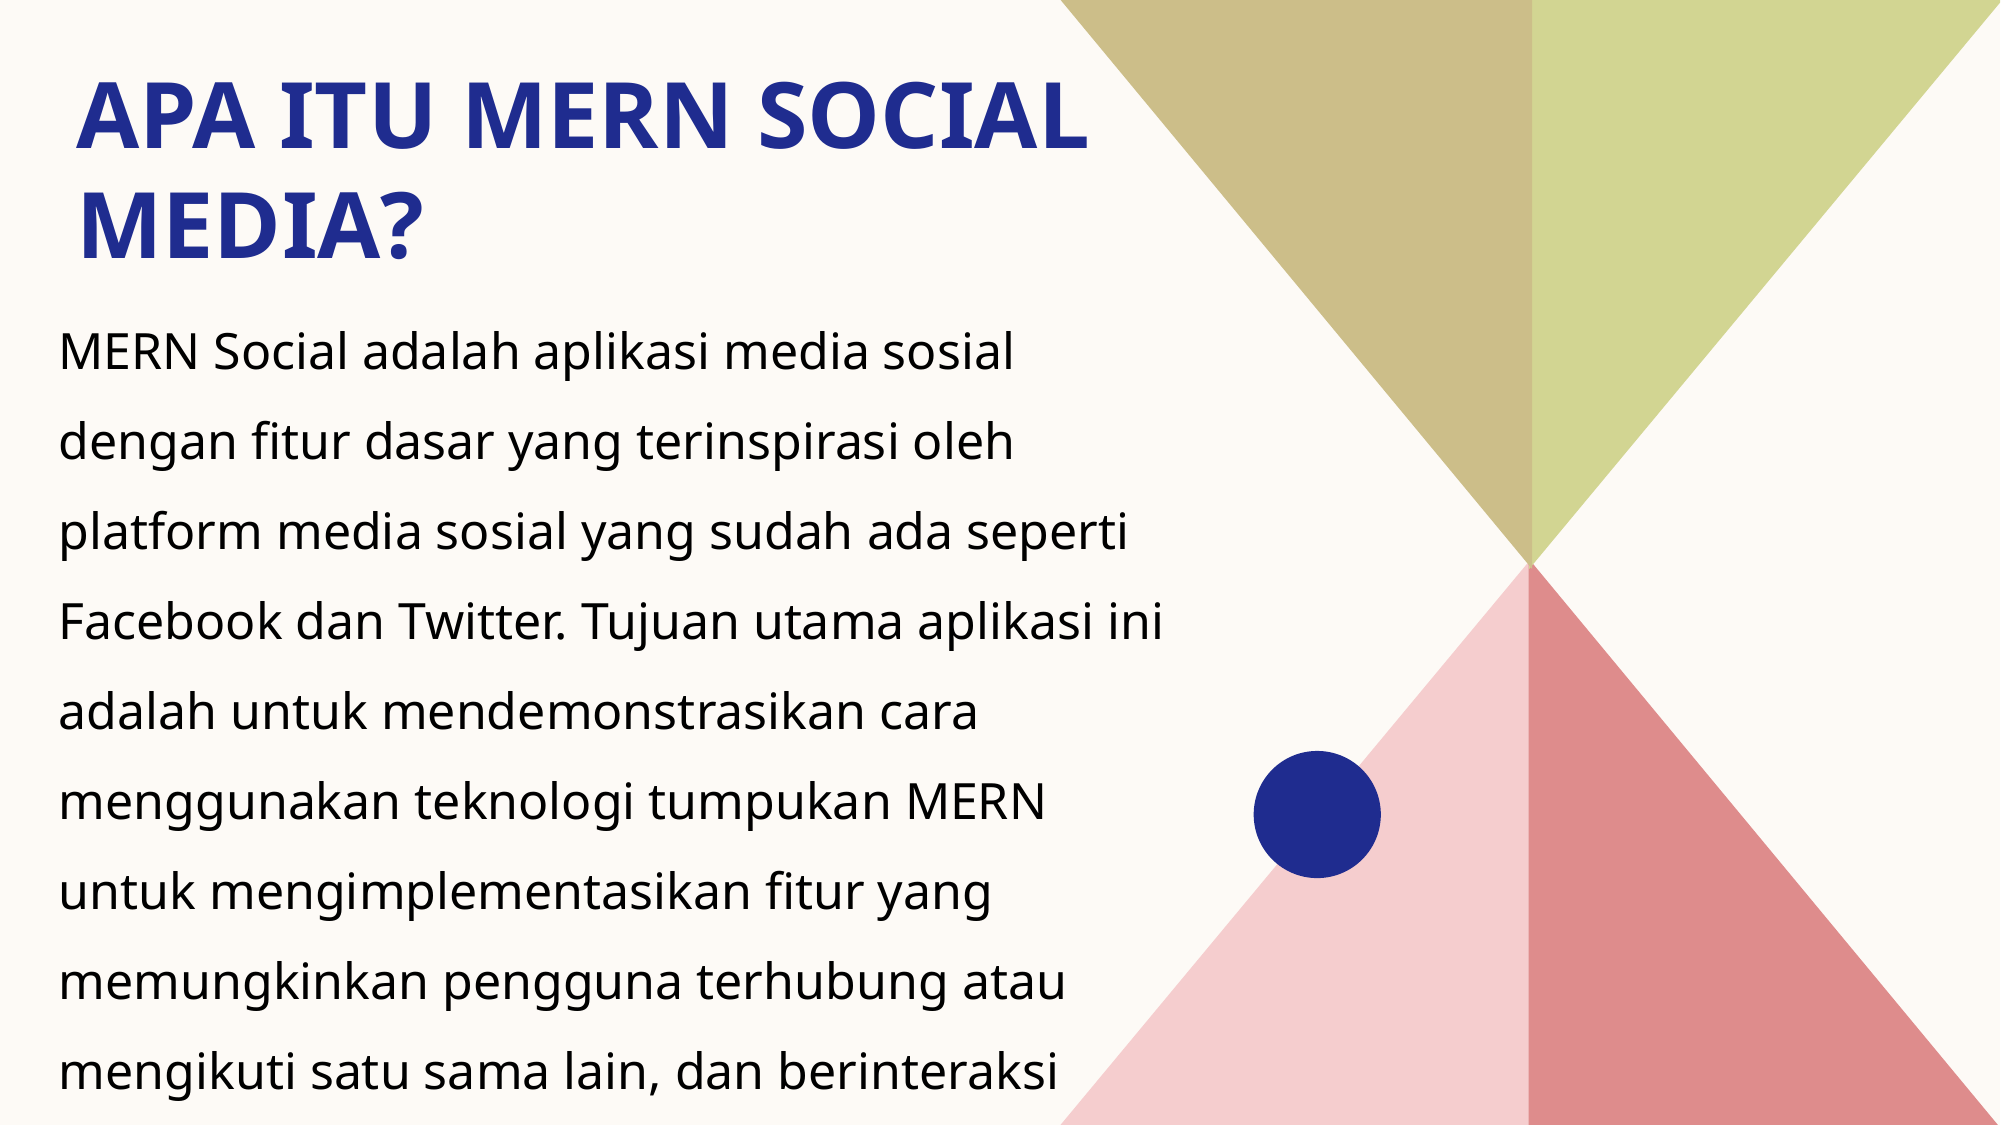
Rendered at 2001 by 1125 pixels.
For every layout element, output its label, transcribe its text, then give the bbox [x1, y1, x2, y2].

title Apa itu mern social media? [61, 49, 1180, 282]
list MERN Social adalah aplikasi media sosial dengan fitur dasar yang terinspirasi oleh platform media sosial yang sudah ada seperti Facebook dan Twitter. Tujuan utama aplikasi ini adalah untuk mendemonstrasikan cara menggunakan teknologi tumpukan MERN untuk mengimplementasikan fitur yang memungkinkan pengguna terhubung atau mengikuti satu sama lain, dan berinteraksi melalui konten yang dibagikan [43, 282, 1180, 967]
